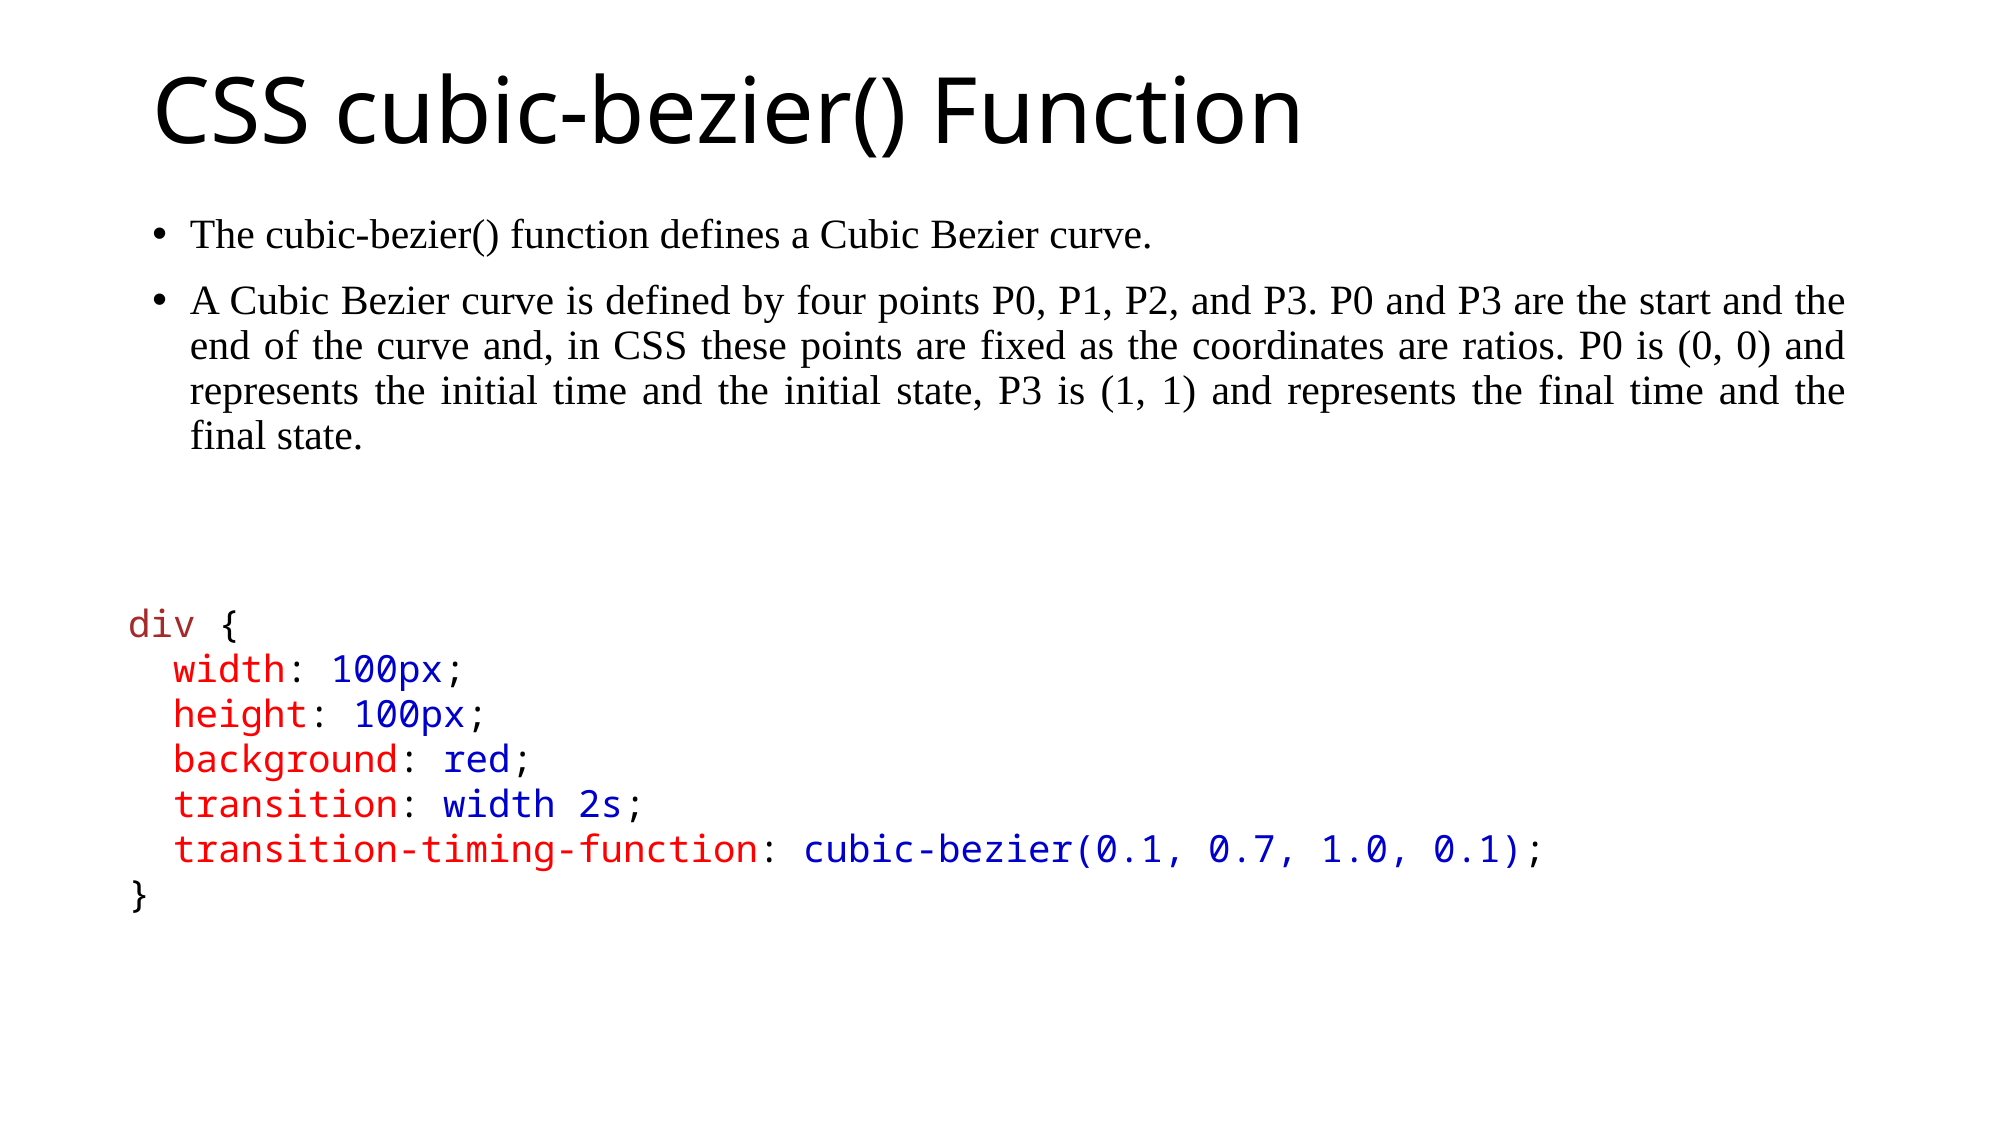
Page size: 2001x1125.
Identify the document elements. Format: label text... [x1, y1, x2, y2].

title CSS cubic-bezier() Function [137, 59, 1863, 205]
text_box div { width: 100px; height: 100px; background: red; transition: width 2s; transition-timing-function: cubic-bezier(0.1, 0.7, 1.0, 0.1); } [113, 592, 1658, 923]
list The cubic-bezier() function defines a Cubic Bezier curve. A Cubic Bezier curve is defined by four points P0, P1, P2, and P3. P0 and P3 are the start and the end of the curve and, in CSS these points are fixed as the coordinates are ratios. P0 is (0, 0) and represents the initial time and the initial state, P3 is (1, 1) and represents the final time and the final state. [137, 205, 1863, 920]
